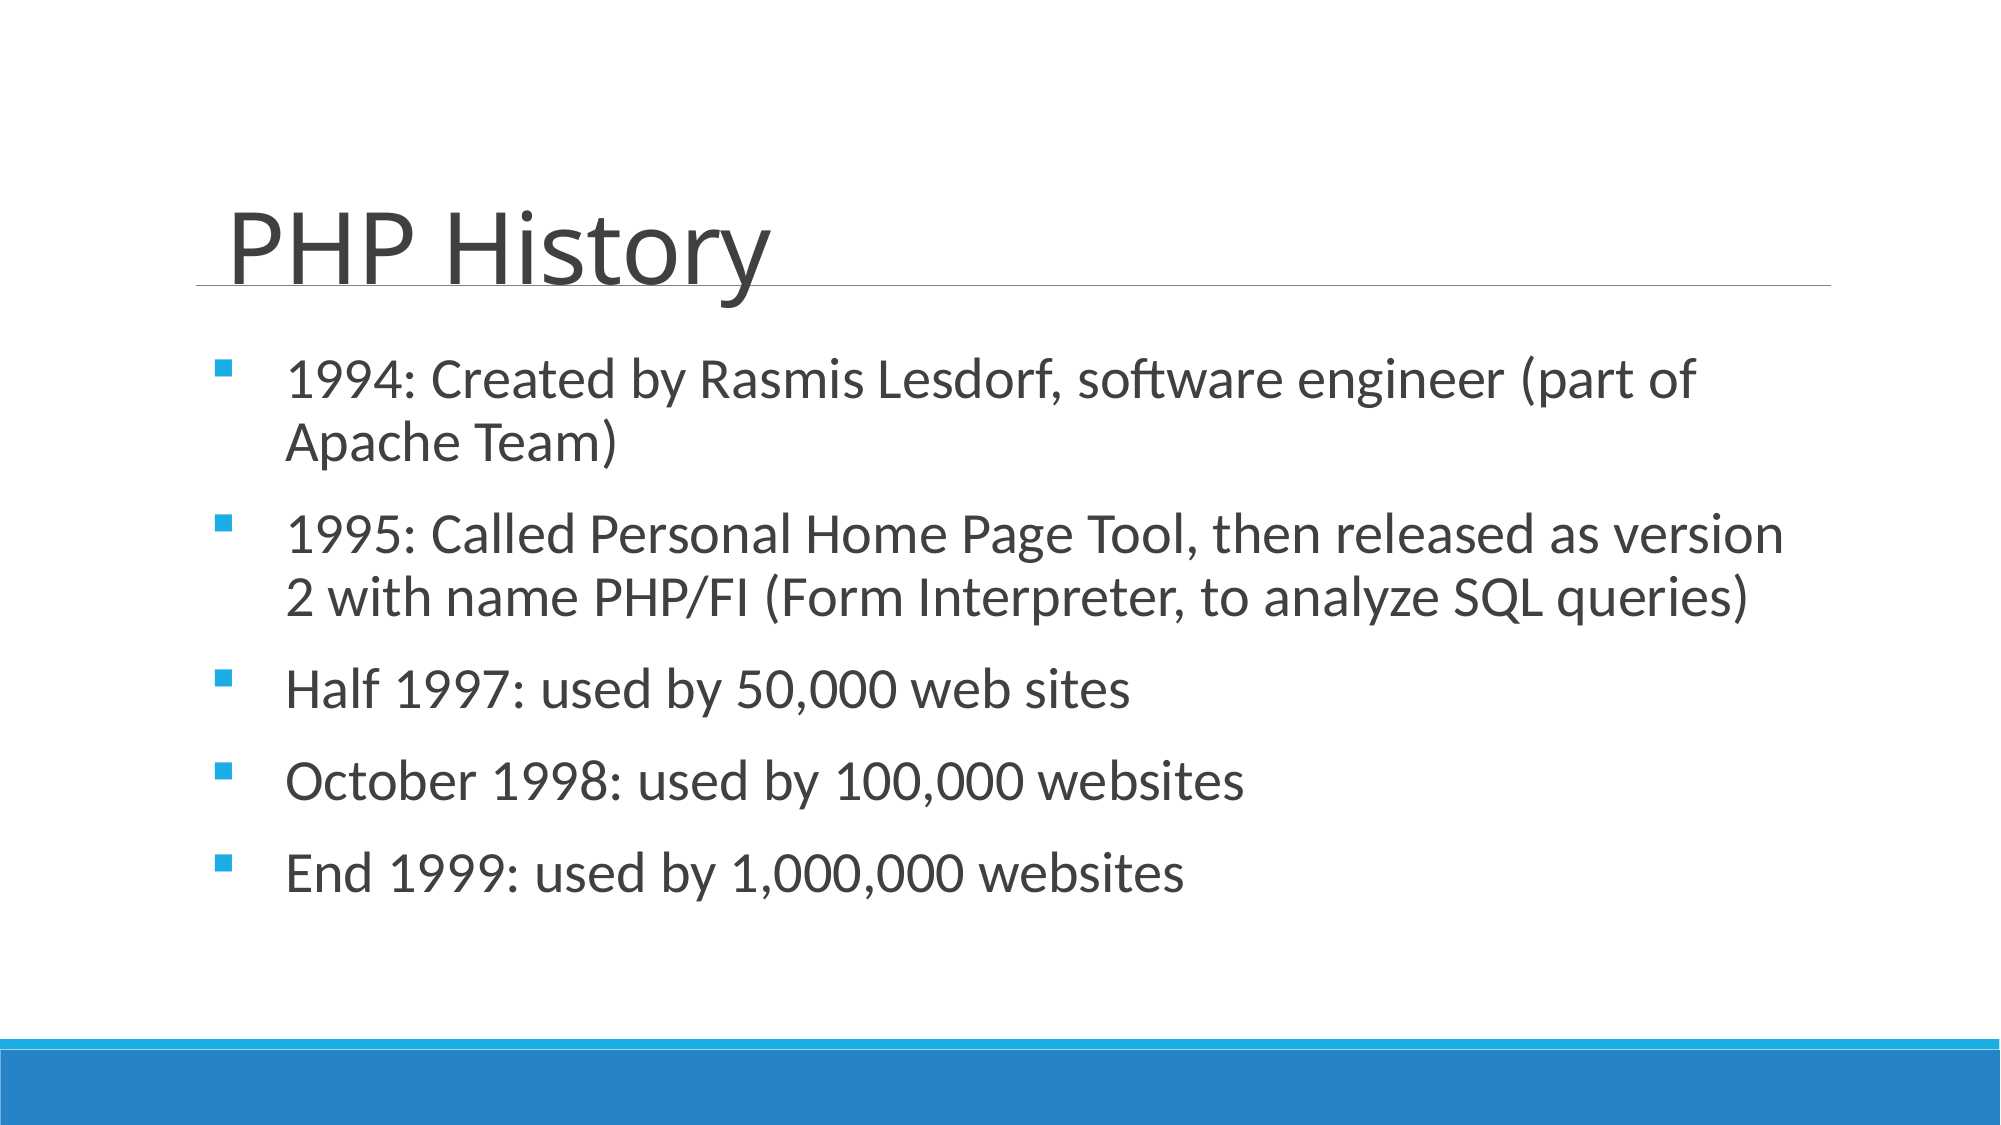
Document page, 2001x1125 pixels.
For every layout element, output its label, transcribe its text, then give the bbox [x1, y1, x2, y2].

list 1994: Created by Rasmis Lesdorf, software engineer (part of Apache Team) 1995: Called Personal Home Page Tool, then released as version 2 with name PHP/FI (Form Interpreter, to analyze SQL queries) Half 1997: used by 50,000 web sites October 1998: used by 100,000 websites End 1999: used by 1,000,000 websites [210, 340, 1792, 971]
title PHP History [210, 145, 1792, 313]
